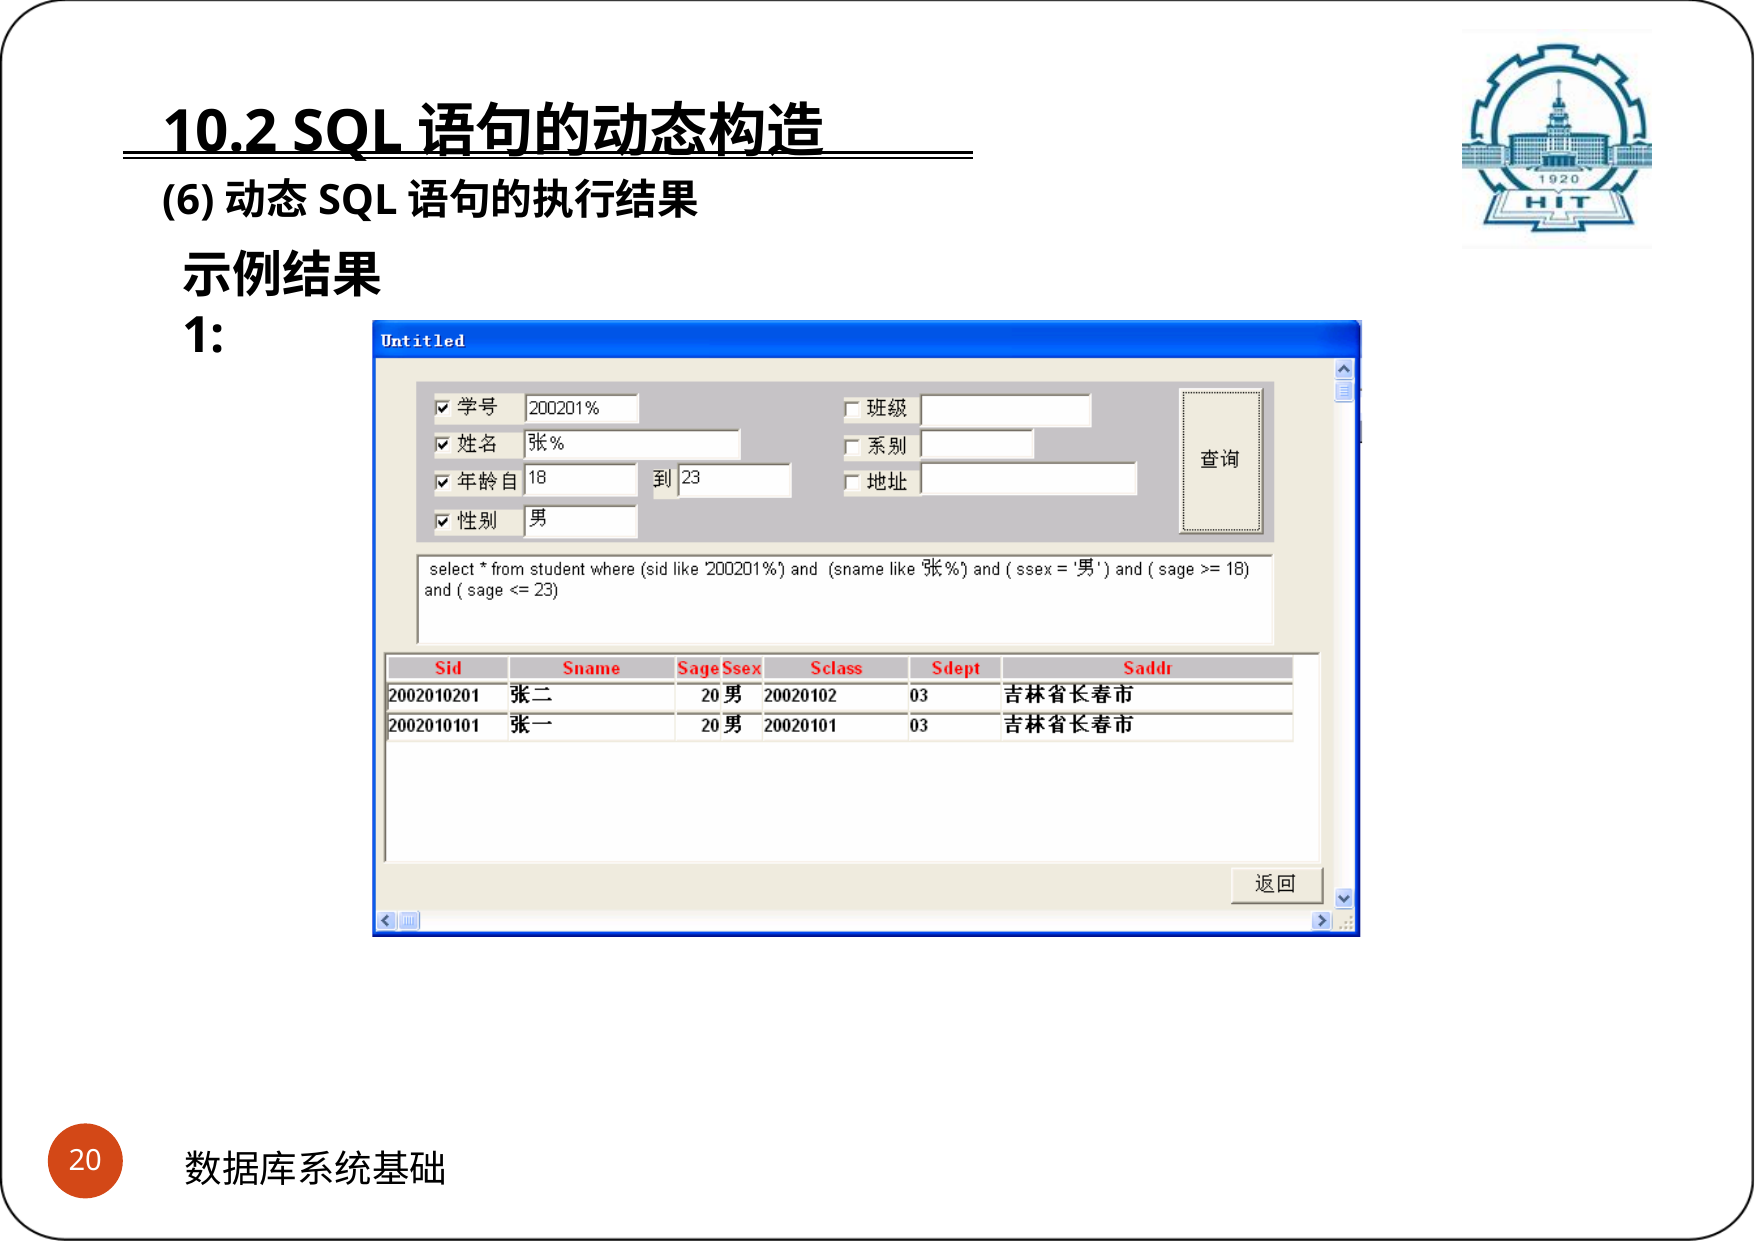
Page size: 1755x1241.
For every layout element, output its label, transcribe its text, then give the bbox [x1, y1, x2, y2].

text_box 示例结果1: [180, 288, 430, 363]
picture [0, 0, 1755, 1241]
title 10.2 SQL语句的动态构造 (6)动态SQL语句的执行结果 [162, 79, 1573, 288]
text_box [372, 320, 1363, 937]
